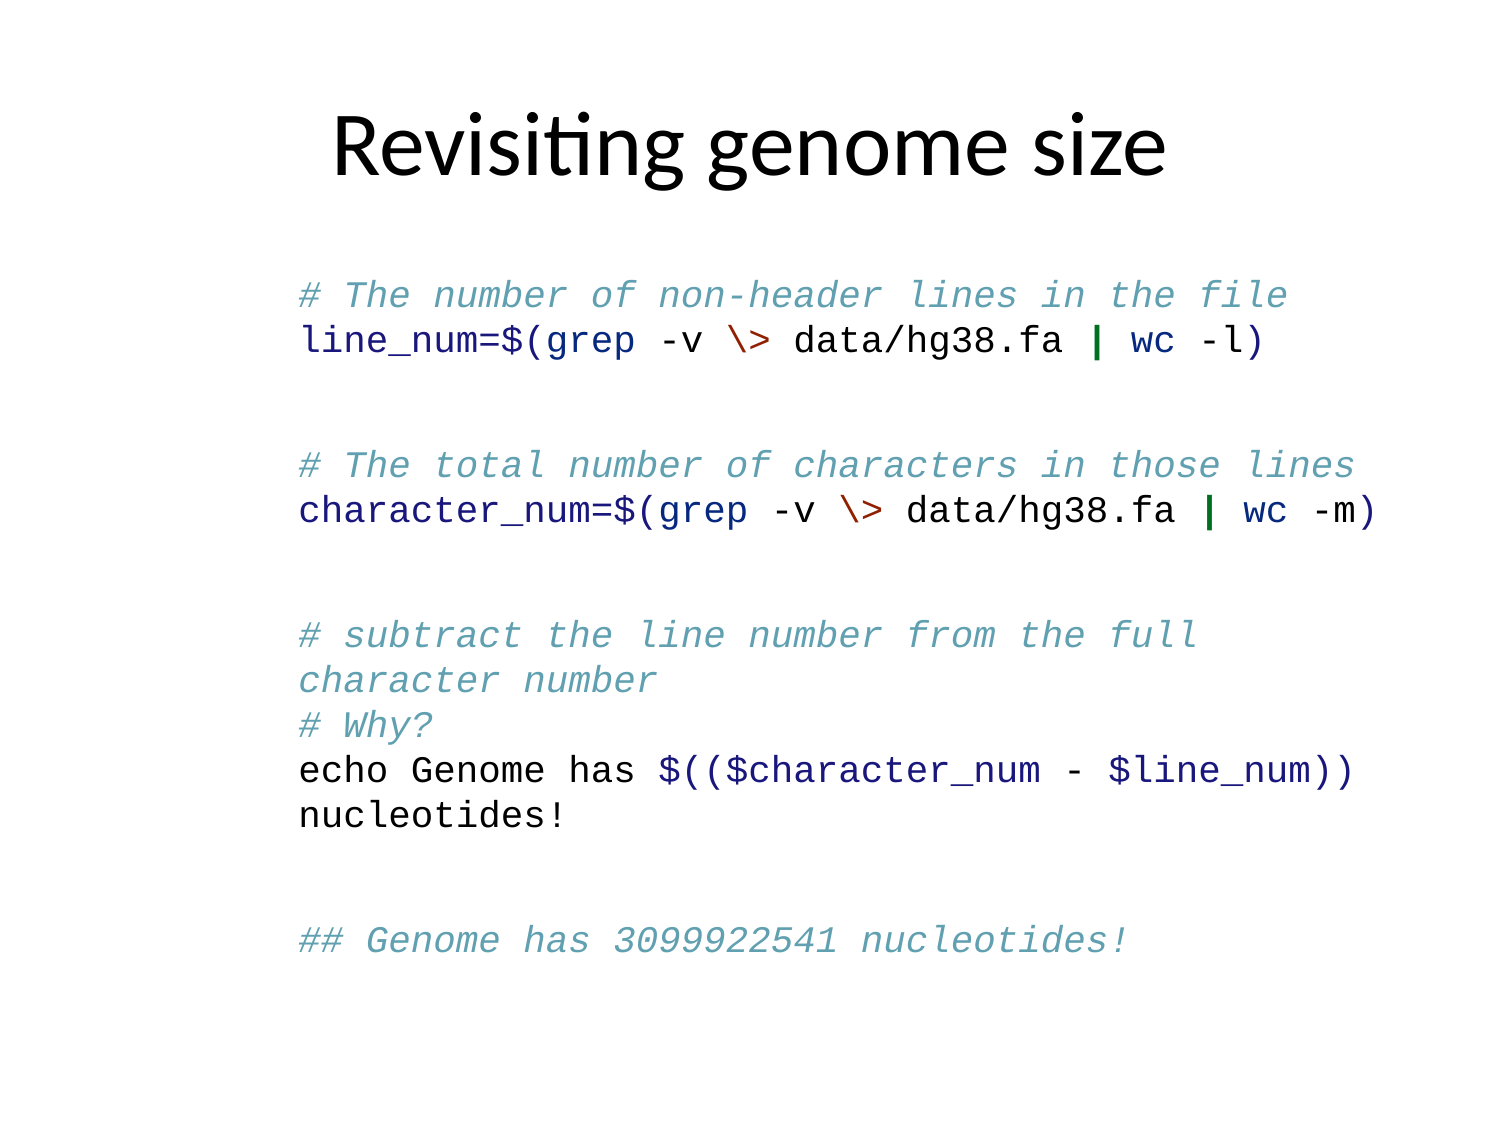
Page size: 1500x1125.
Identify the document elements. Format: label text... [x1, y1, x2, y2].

title Revisiting genome size [75, 45, 1425, 233]
list # The number of non-header lines in the file line_num=$(grep -v \> data/hg38.fa | wc -l) # The total number of characters in those lines character_num=$(grep -v \> data/hg38.fa | wc -m) # subtract the line number from the full character number # Why? echo Genome has $(($character_num - $line_num)) nucleotides! ## Genome has 3099922541 nucleotides! [75, 262, 1425, 1005]
